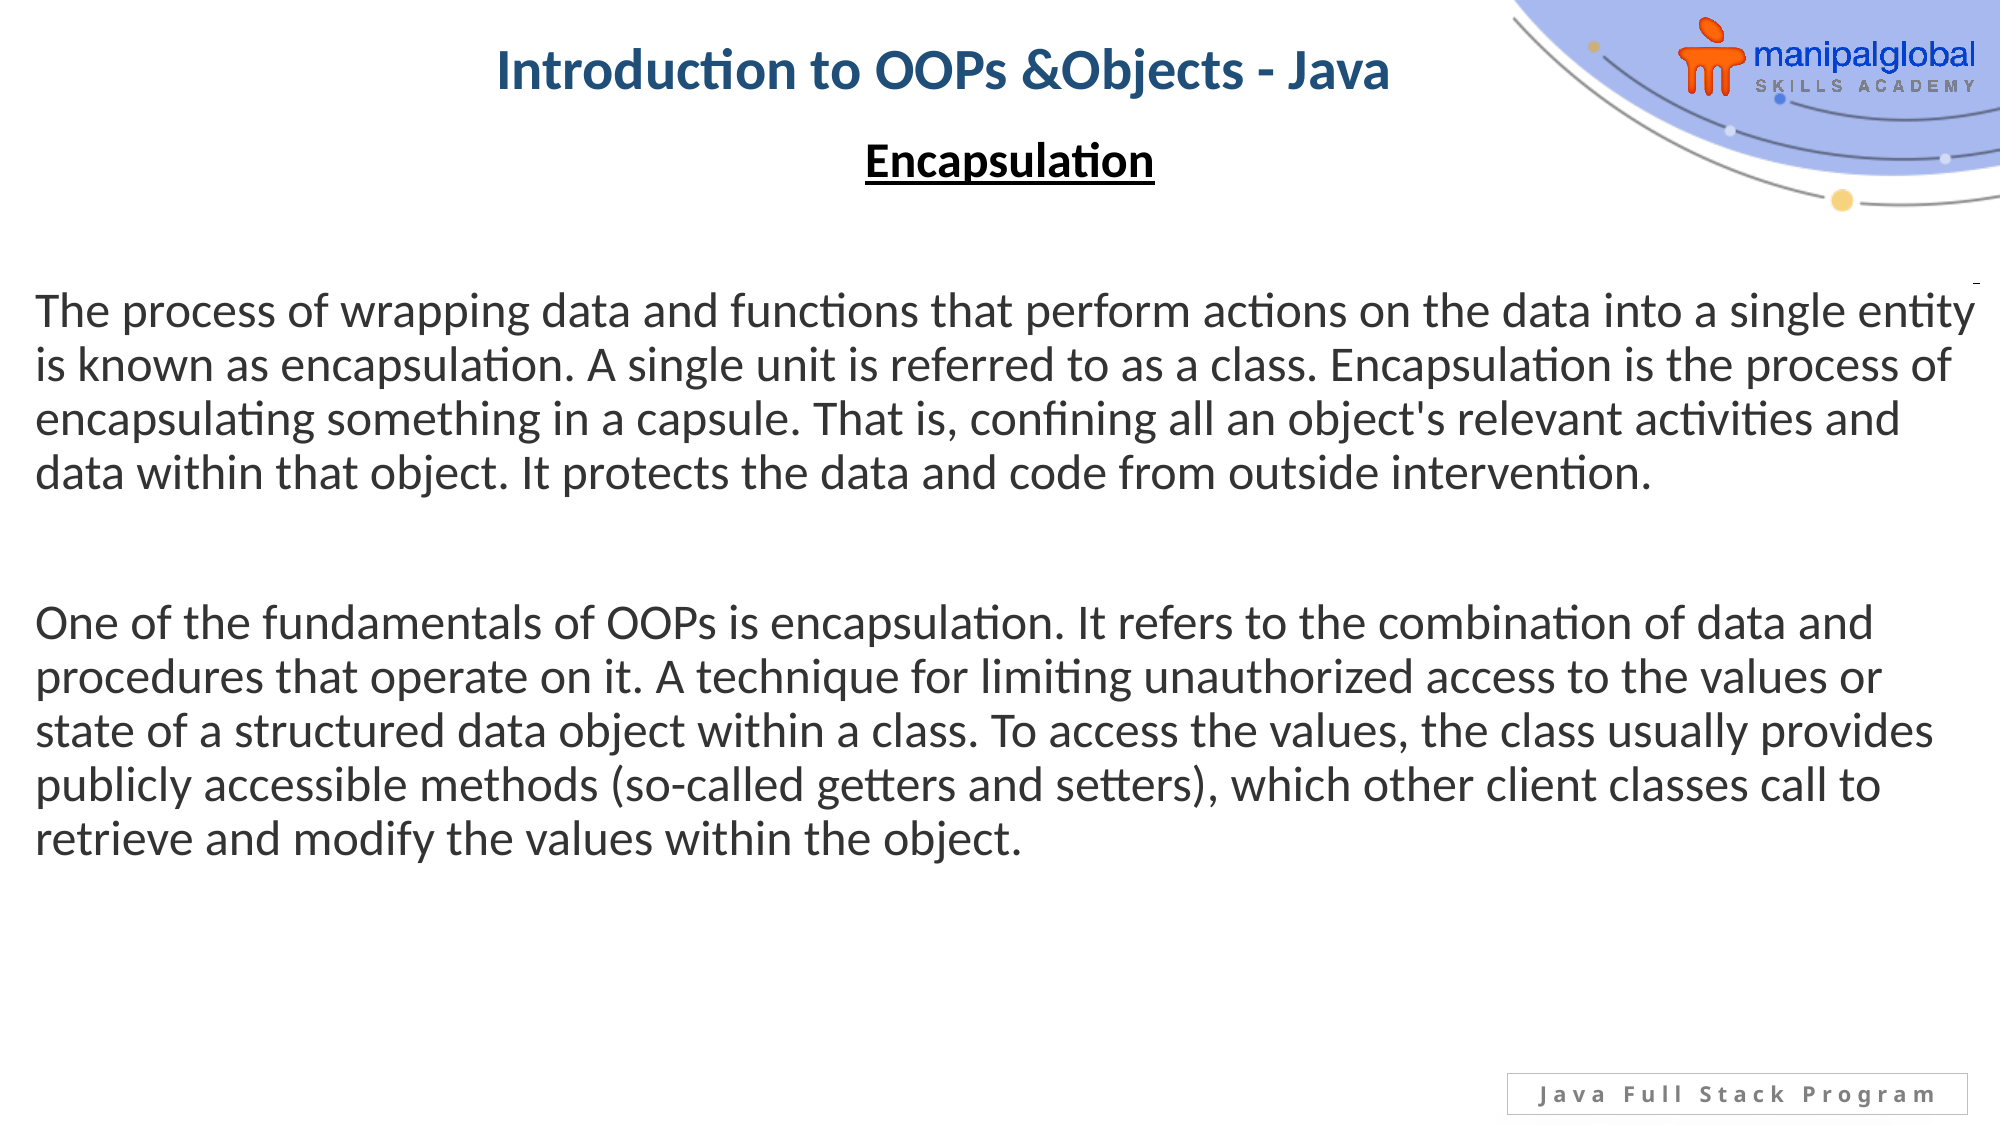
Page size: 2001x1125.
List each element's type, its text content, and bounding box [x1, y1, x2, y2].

title Introduction to OOPs &Objects - Java [138, 0, 1750, 110]
text_box Java Full Stack Program [1507, 1073, 1968, 1115]
subtitle Encapsulation The process of wrapping data and functions that perform actions on the data into a single entity is known as encapsulation. A single unit is referred to as a class. Encapsulation is the process of encapsulating something in a capsule. That is, confining all an object's relevant activities and data within that object. It protects the data and code from outside intervention. One of the fundamentals of OOPs is encapsulation. It refers to the combination of data and procedures that operate on it. A technique for limiting unauthorized access to the values or state of a structured data object within a class. To access the values, the class usually provides publicly accessible methods (so-called getters and setters), which other client classes call to retrieve and modify the values within the object. [20, 127, 2000, 1117]
picture [0, 0, 2000, 1125]
